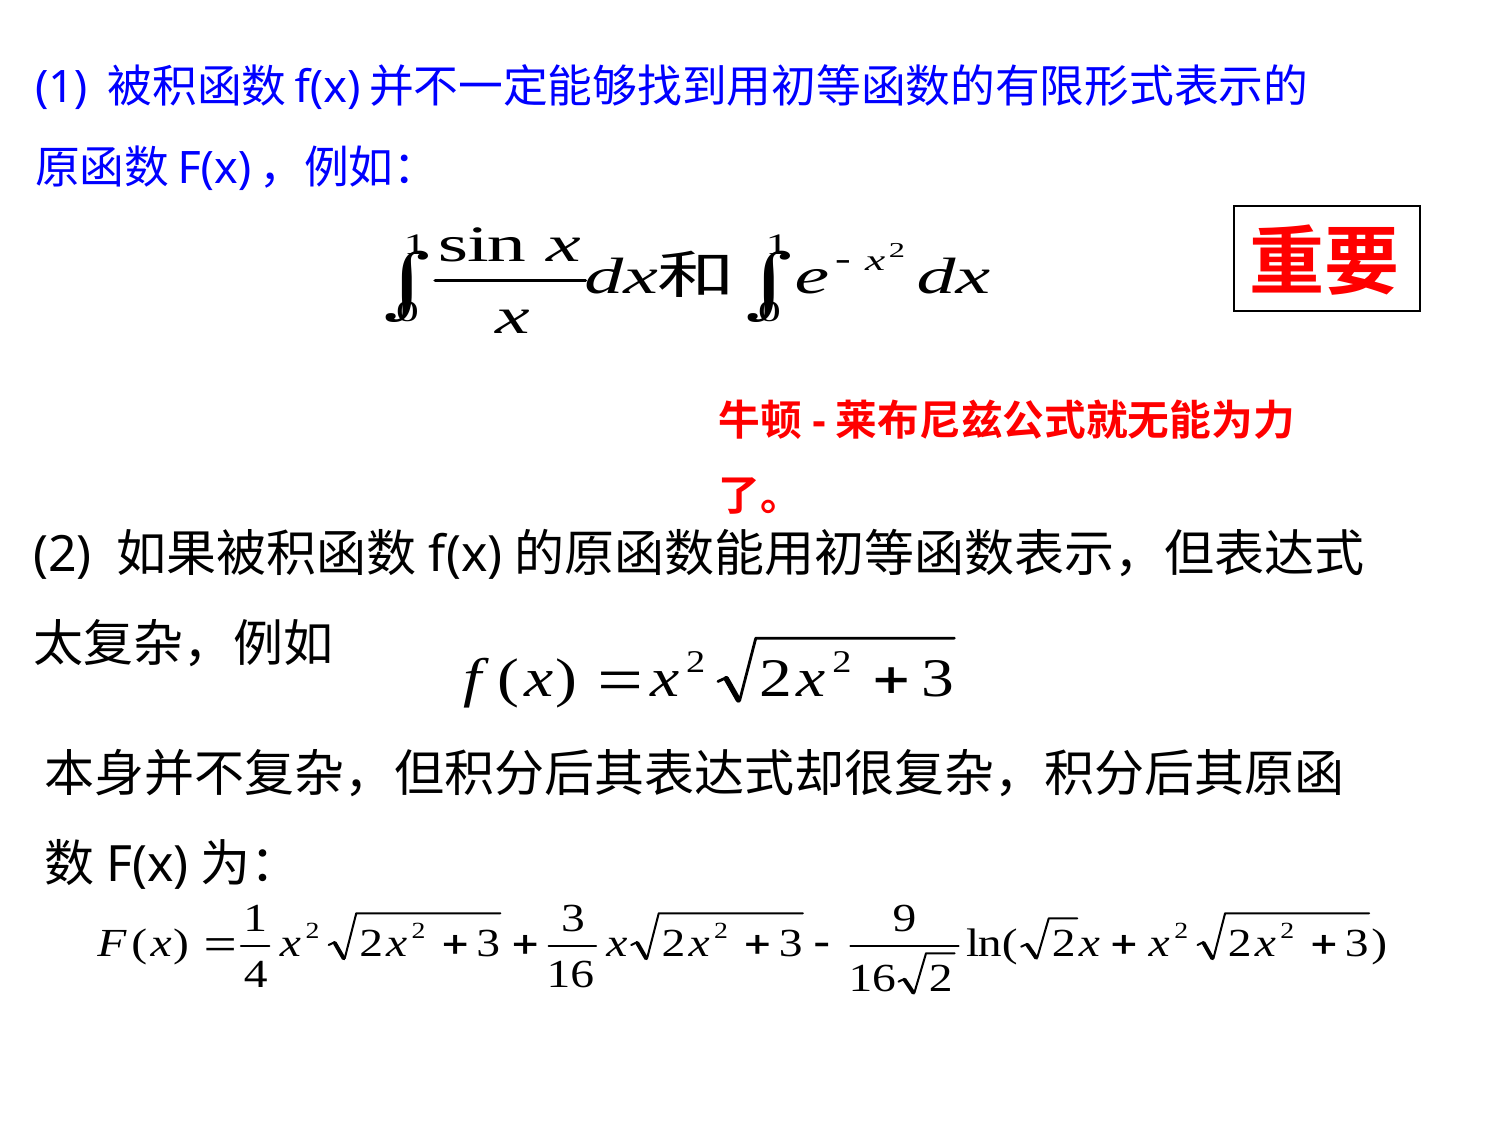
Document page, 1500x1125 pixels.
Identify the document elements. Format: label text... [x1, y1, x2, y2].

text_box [88, 893, 1394, 1003]
text_box (2) 如果被积函数f(x)的原函数能用初等函数表示，但表达式太复杂，例如 [18, 483, 1397, 616]
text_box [360, 212, 1003, 345]
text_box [441, 624, 967, 720]
text_box 重要 [1233, 205, 1421, 312]
text_box 牛顿-莱布尼兹公式就无能为力了。 [704, 361, 1389, 483]
text_box 本身并不复杂，但积分后其表达式却很复杂，积分后其原函数F(x)为： [29, 704, 1384, 818]
text_box (1) 被积函数f(x)并不一定能够找到用初等函数的有限形式表示的原函数F(x)，例如： [19, 23, 1343, 201]
